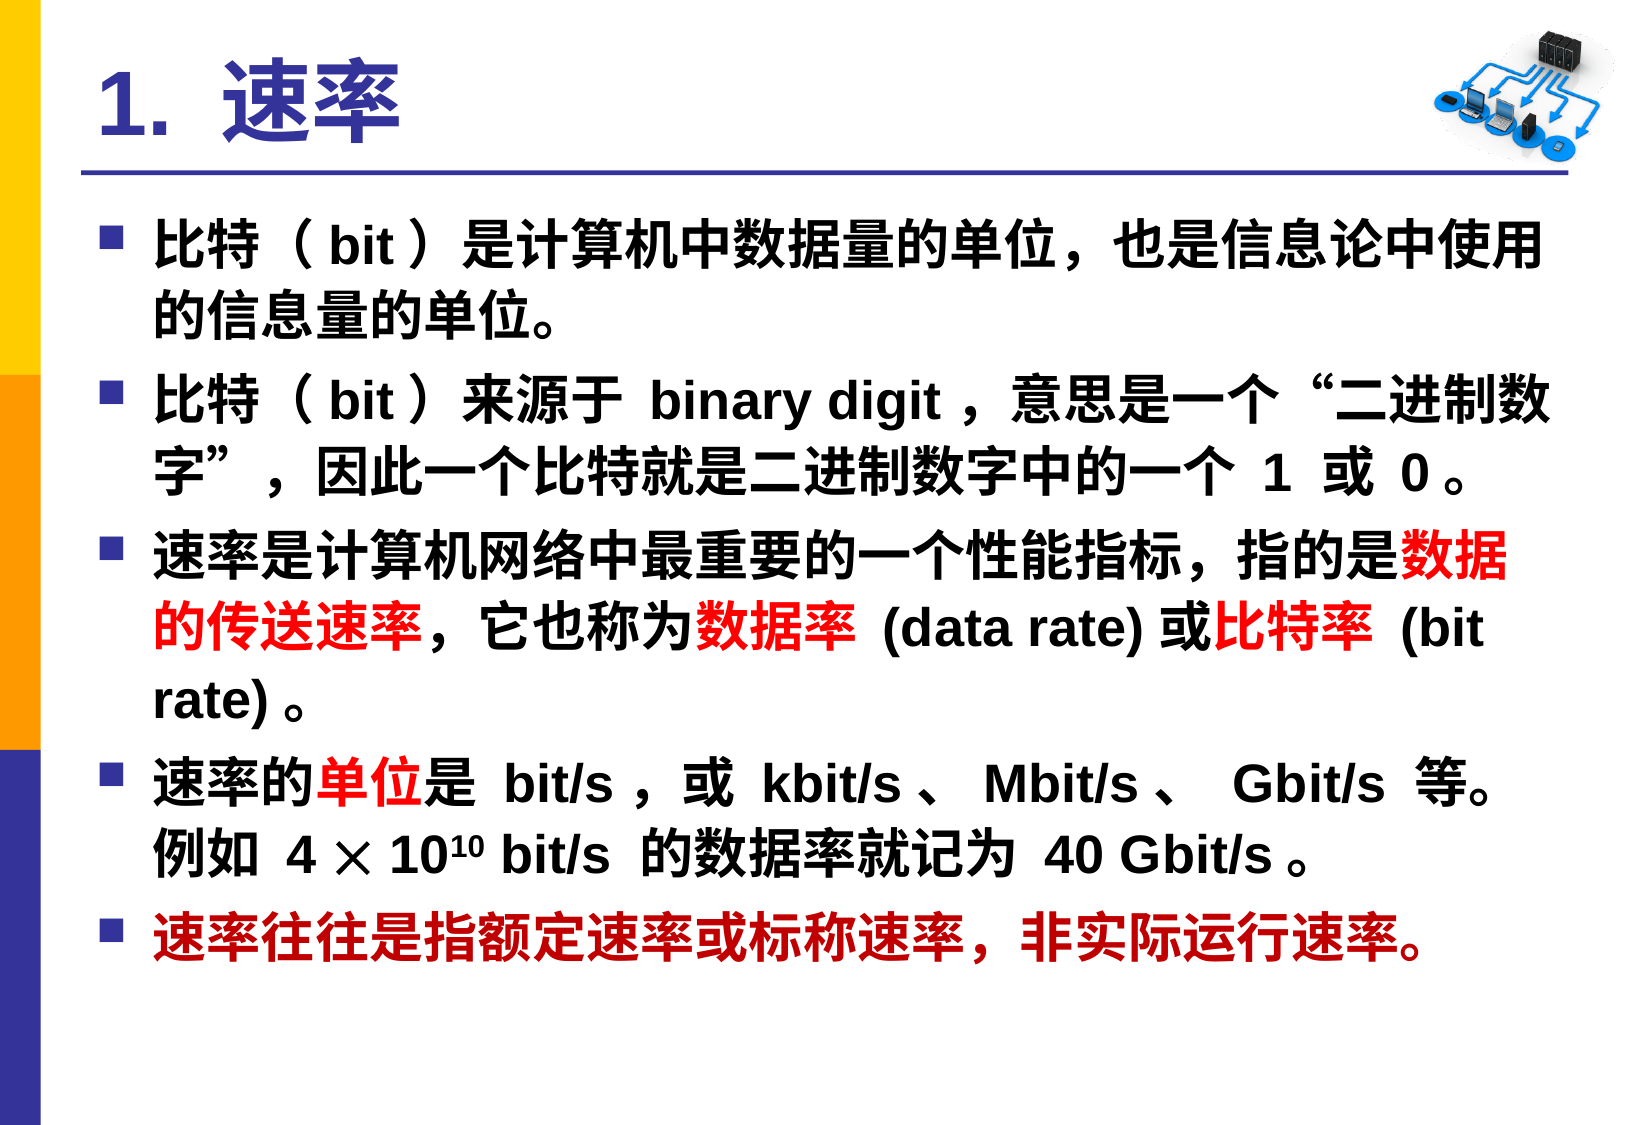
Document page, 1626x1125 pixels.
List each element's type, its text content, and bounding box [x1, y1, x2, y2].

list 比特（bit）是计算机中数据量的单位，也是信息论中使用的信息量的单位。 比特（bit）来源于 binary digit，意思是一个“二进制数字”，因此一个比特就是二进制数字中的一个 1 或 0。 速率是计算机网络中最重要的一个性能指标，指的是数据的传送速率，它也称为数据率 (data rate)或比特率 (bit rate)。 速率的单位是 bit/s，或 kbit/s、Mbit/s、 Gbit/s 等。例如 4  1010 bit/s 的数据率就记为 40 Gbit/s。 速率往往是指额定速率或标称速率，非实际运行速率。 [81, 196, 1569, 1006]
picture [1431, 30, 1616, 165]
title 1. 速率 [81, 30, 1569, 161]
